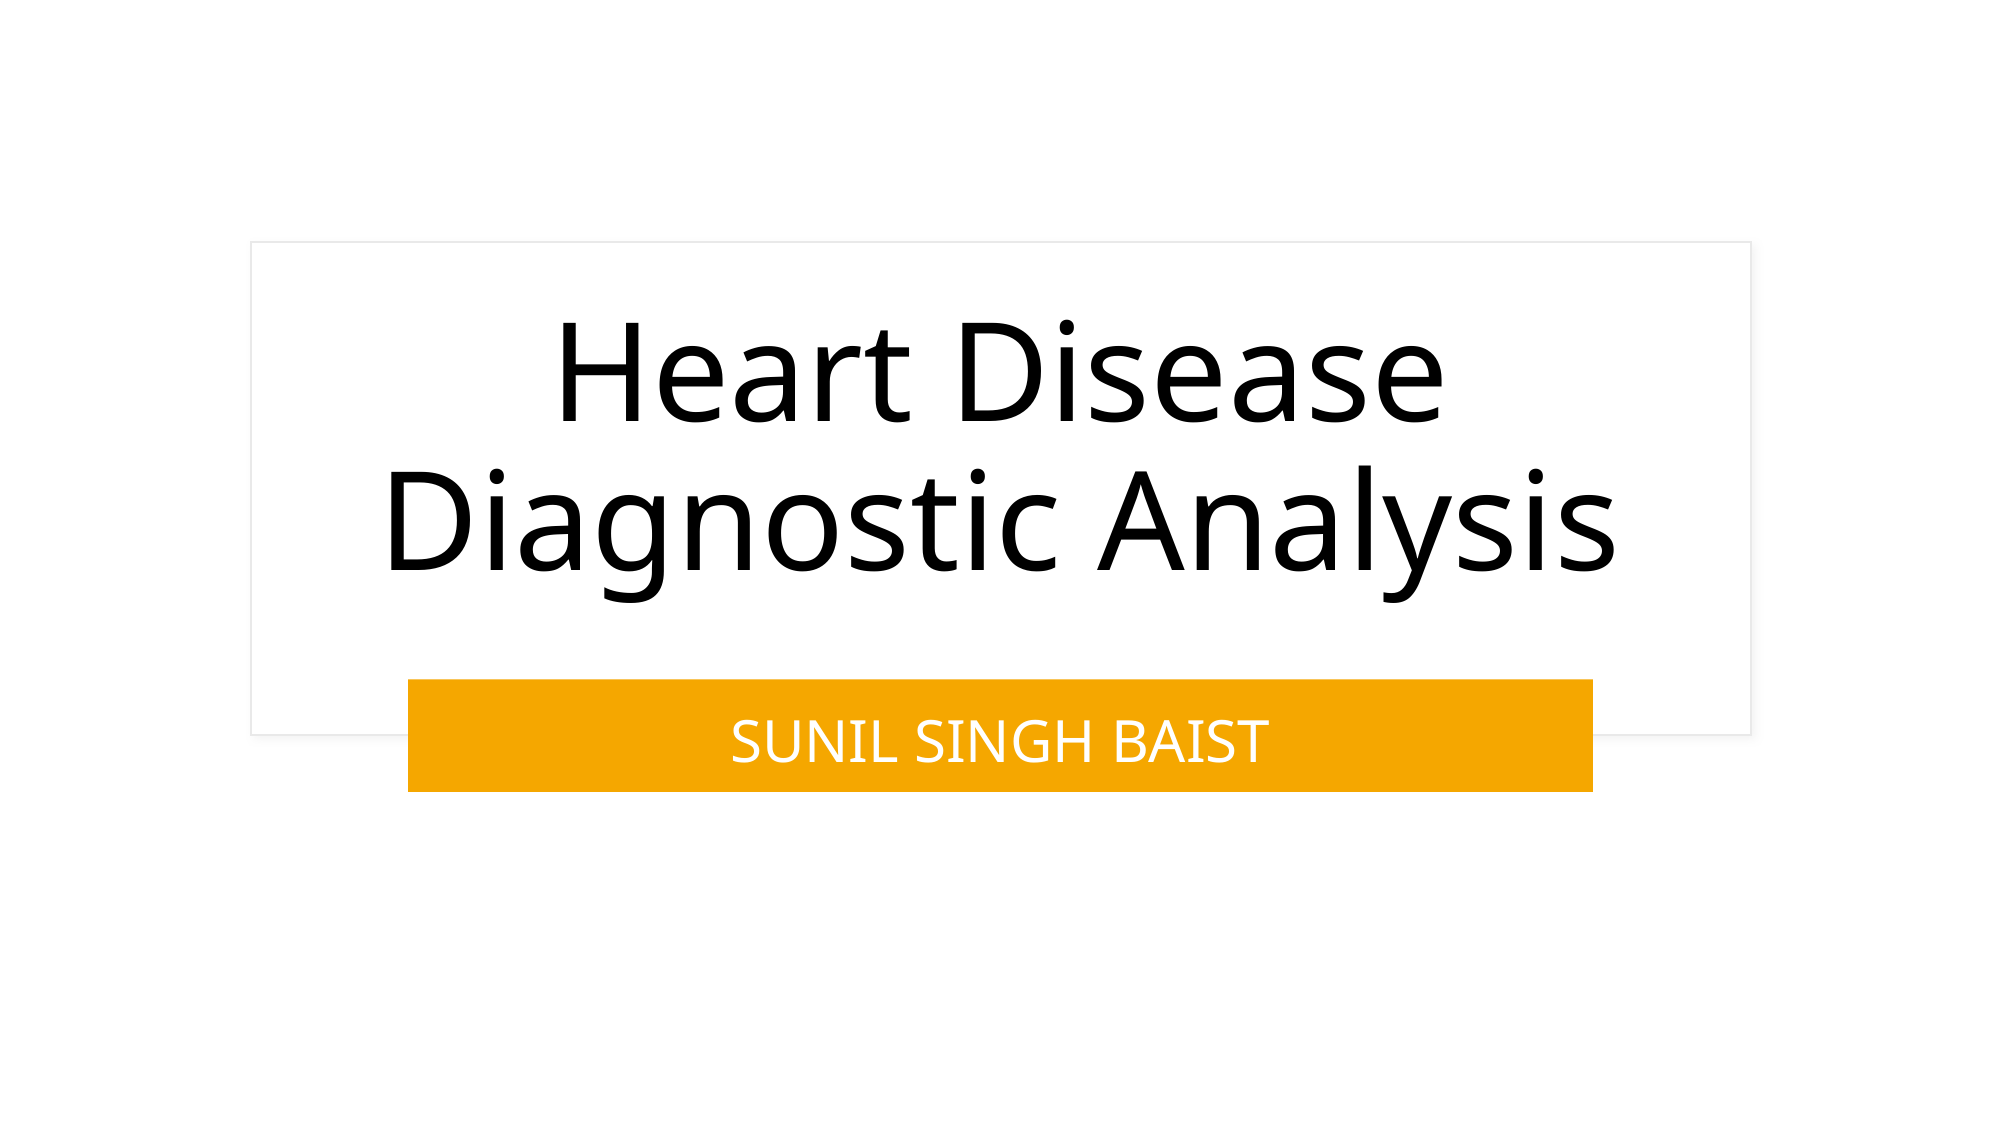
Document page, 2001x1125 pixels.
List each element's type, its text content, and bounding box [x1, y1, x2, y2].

title Heart Disease Diagnostic Analysis [295, 273, 1704, 630]
subtitle SUNIL SINGH BAIST [408, 679, 1593, 792]
